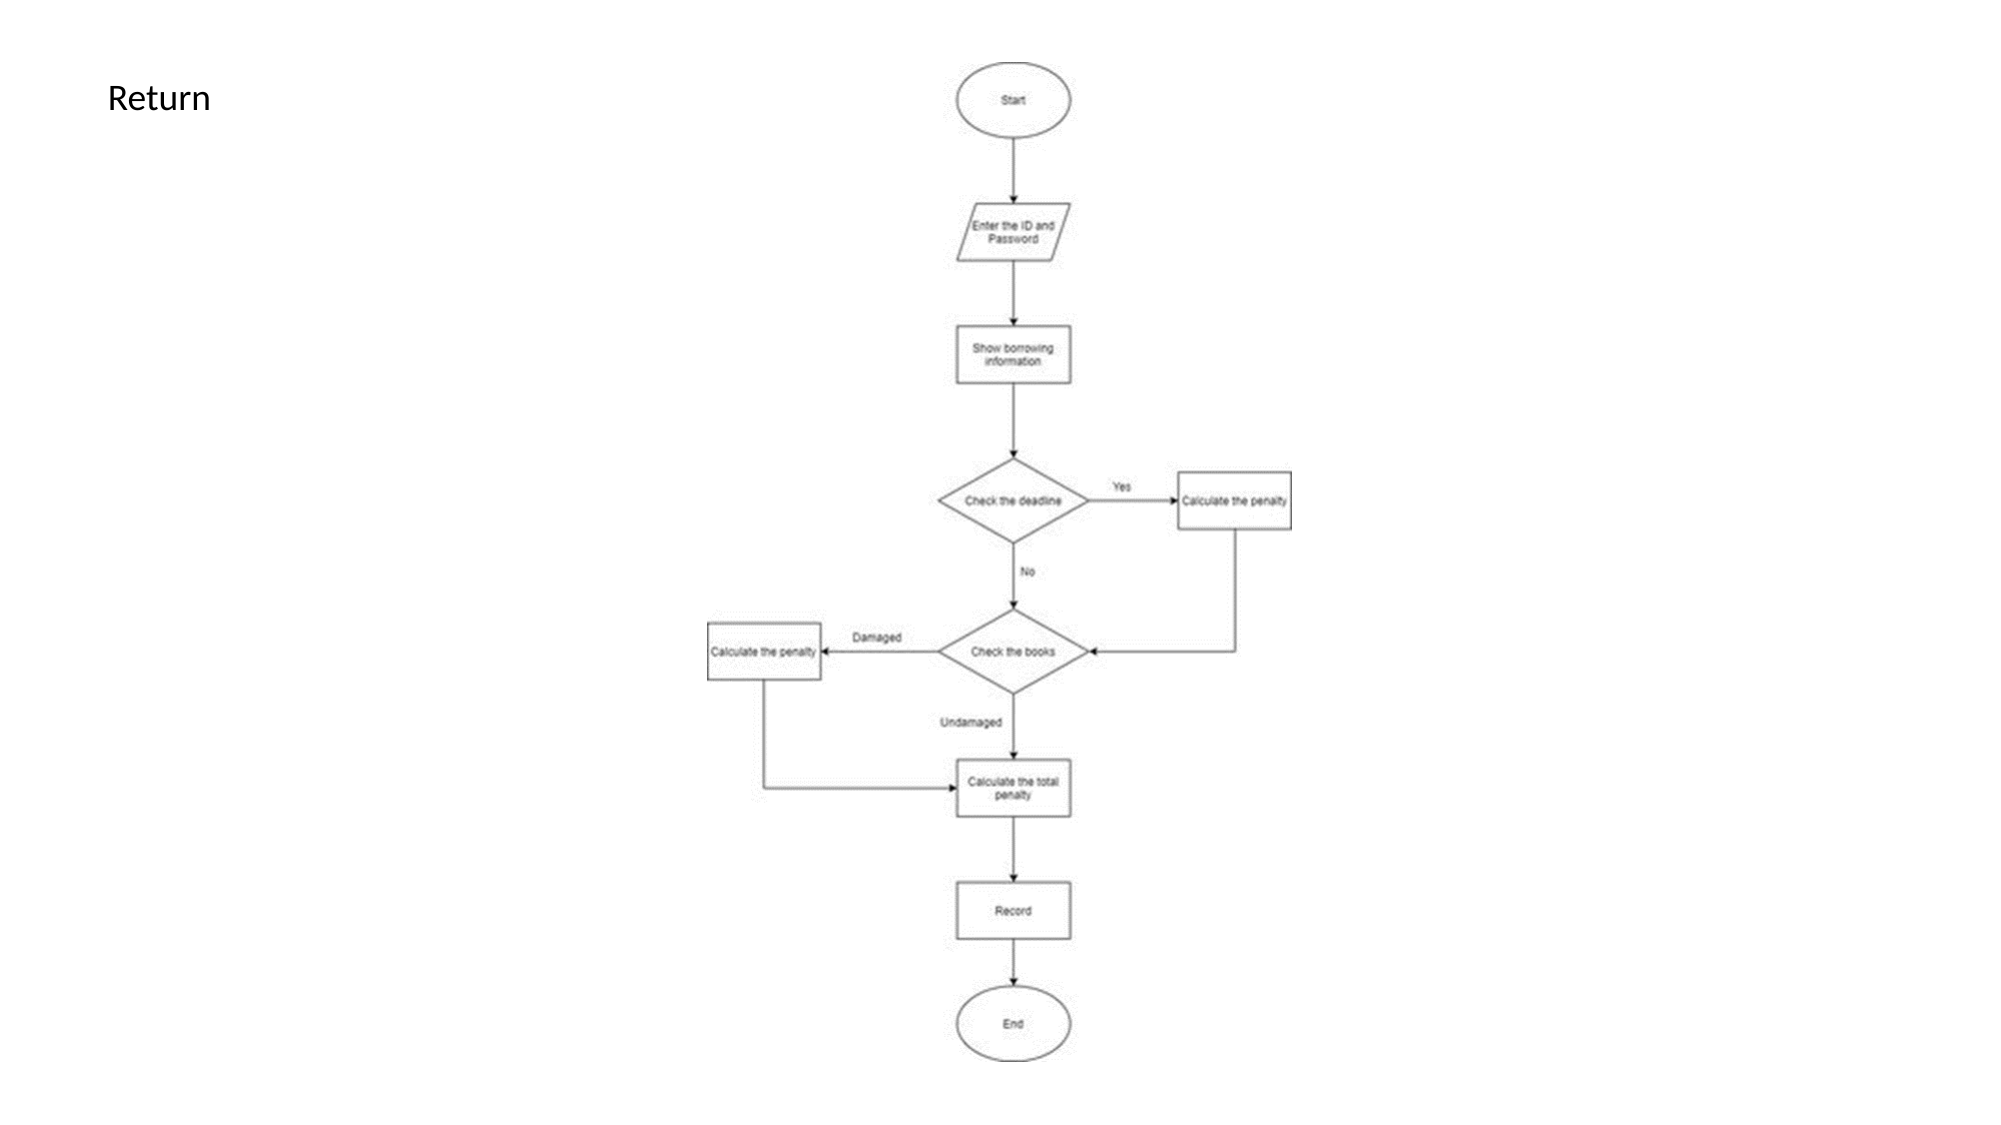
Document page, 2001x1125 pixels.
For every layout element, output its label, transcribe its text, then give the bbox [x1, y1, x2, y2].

picture [707, 62, 1292, 1062]
text_box Return [93, 65, 590, 126]
